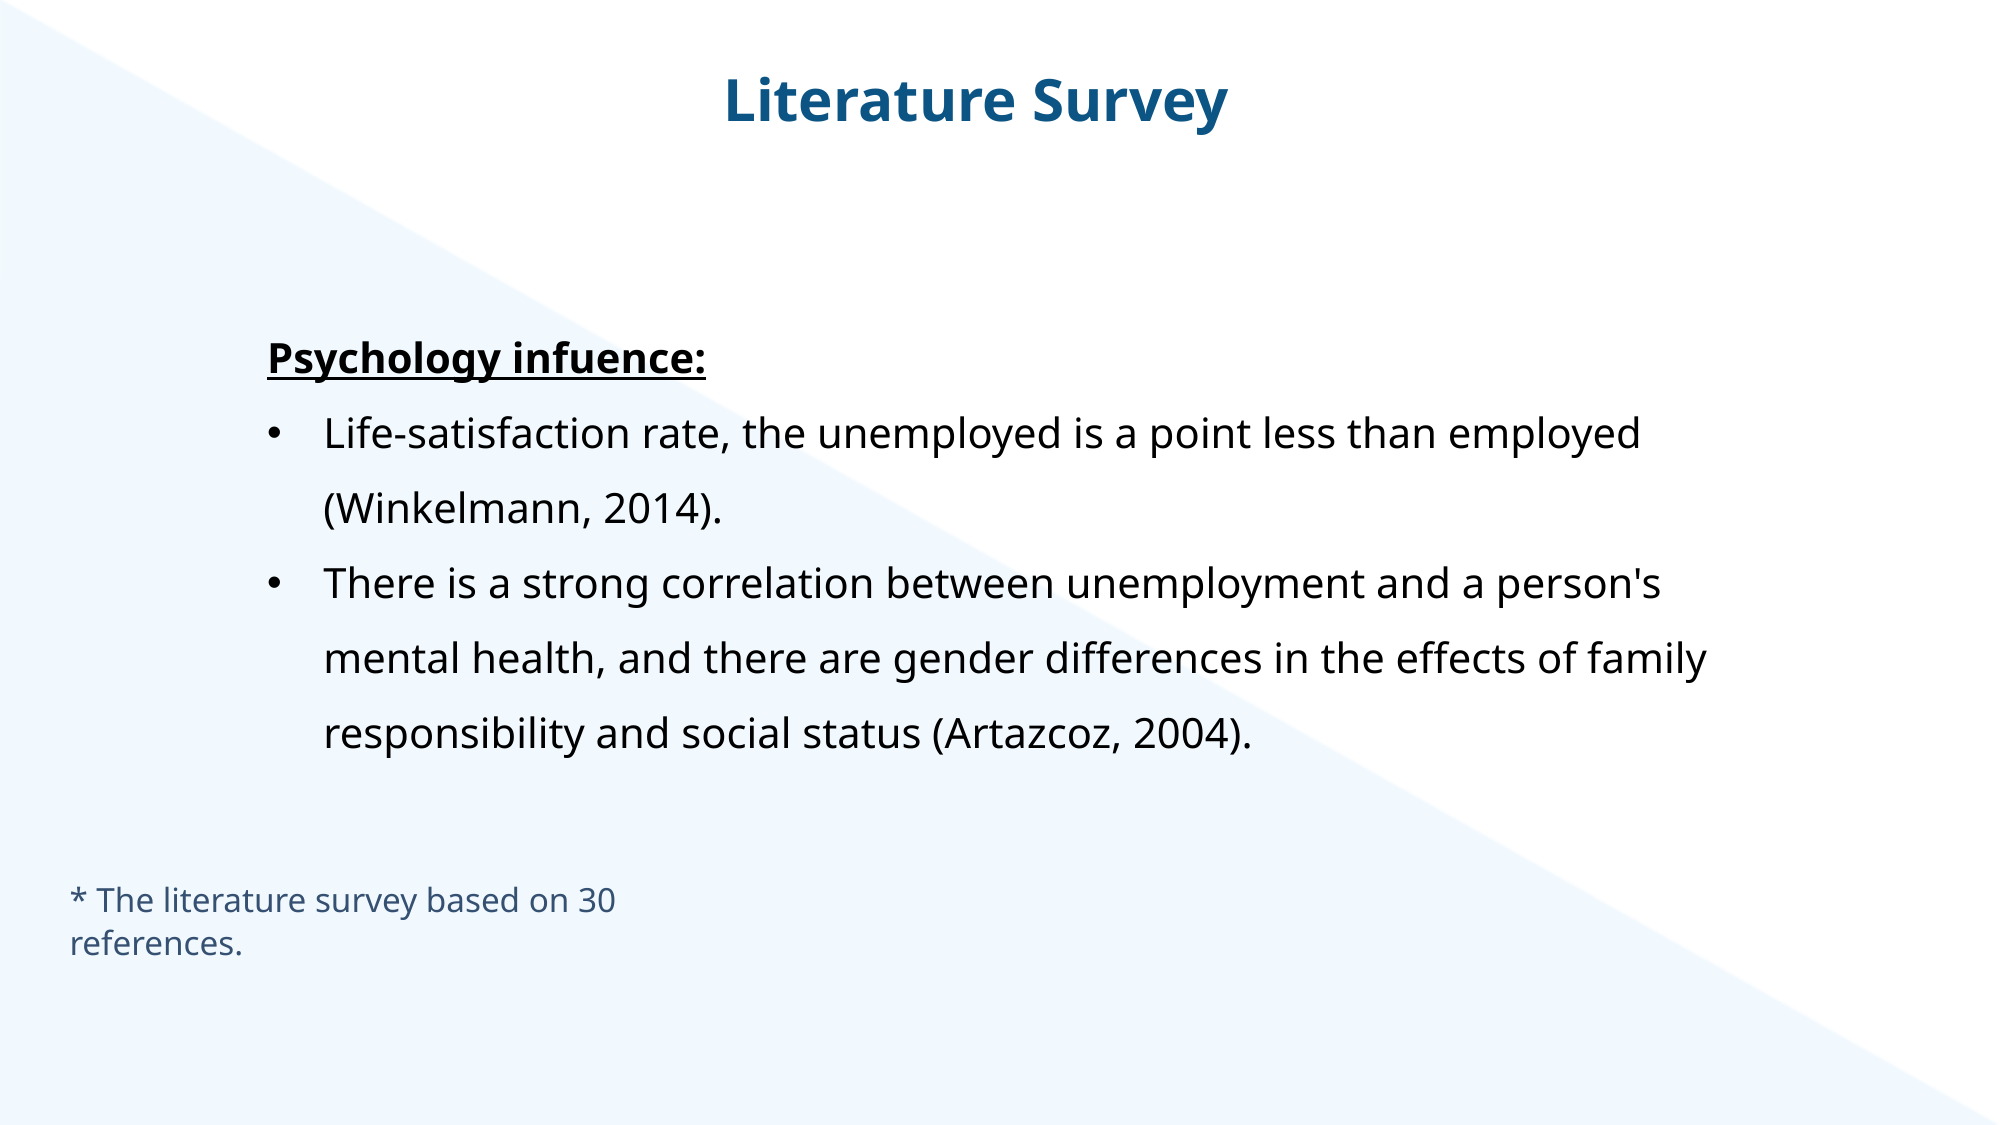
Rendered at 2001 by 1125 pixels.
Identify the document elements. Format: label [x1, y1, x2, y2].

text_box [661, 118, 1280, 205]
picture [0, 0, 2001, 1125]
